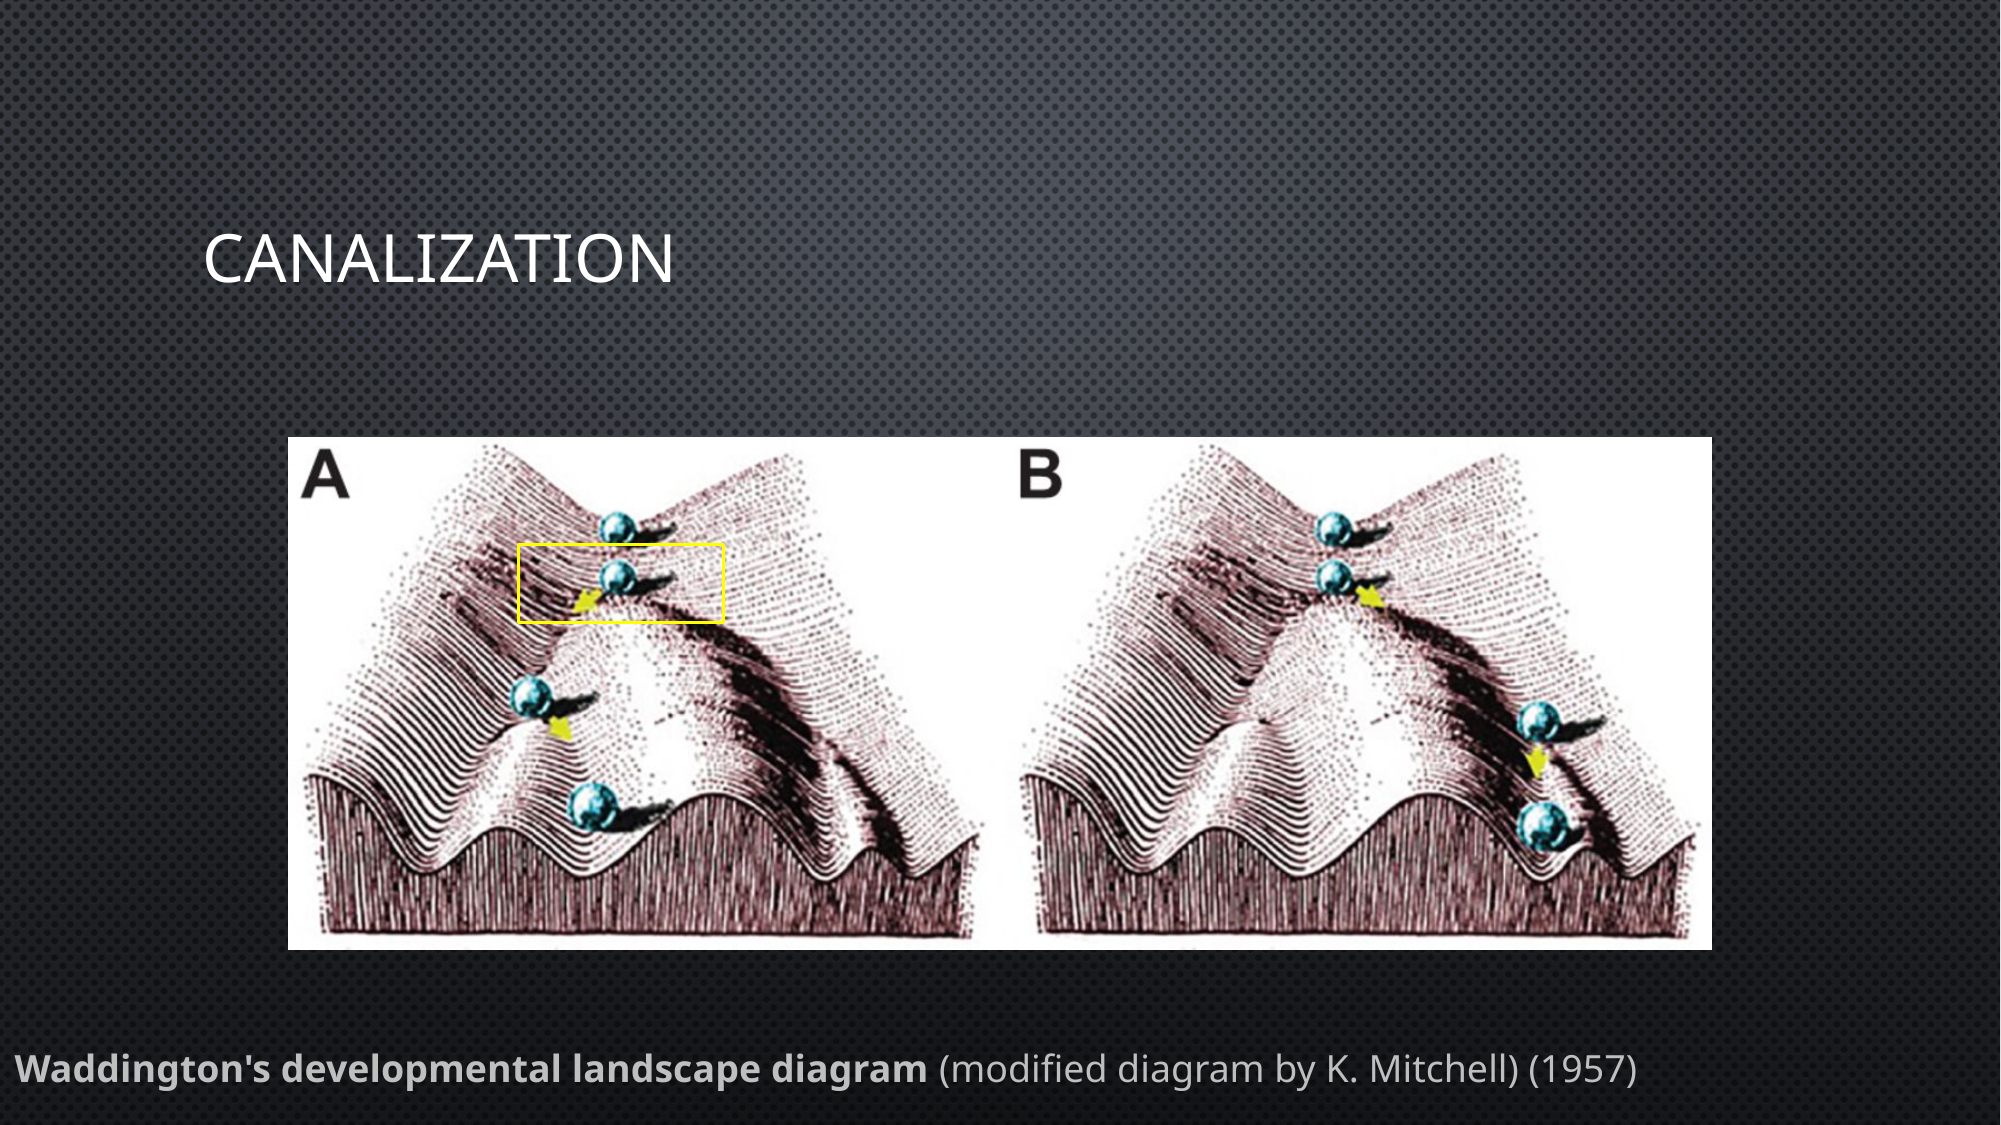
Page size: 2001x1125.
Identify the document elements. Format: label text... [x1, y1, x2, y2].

title Canalization [187, 99, 1813, 413]
text_box Waddington's developmental landscape diagram (modified diagram by K. Mitchell) (1957) [0, 1038, 1929, 1098]
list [287, 437, 1712, 951]
